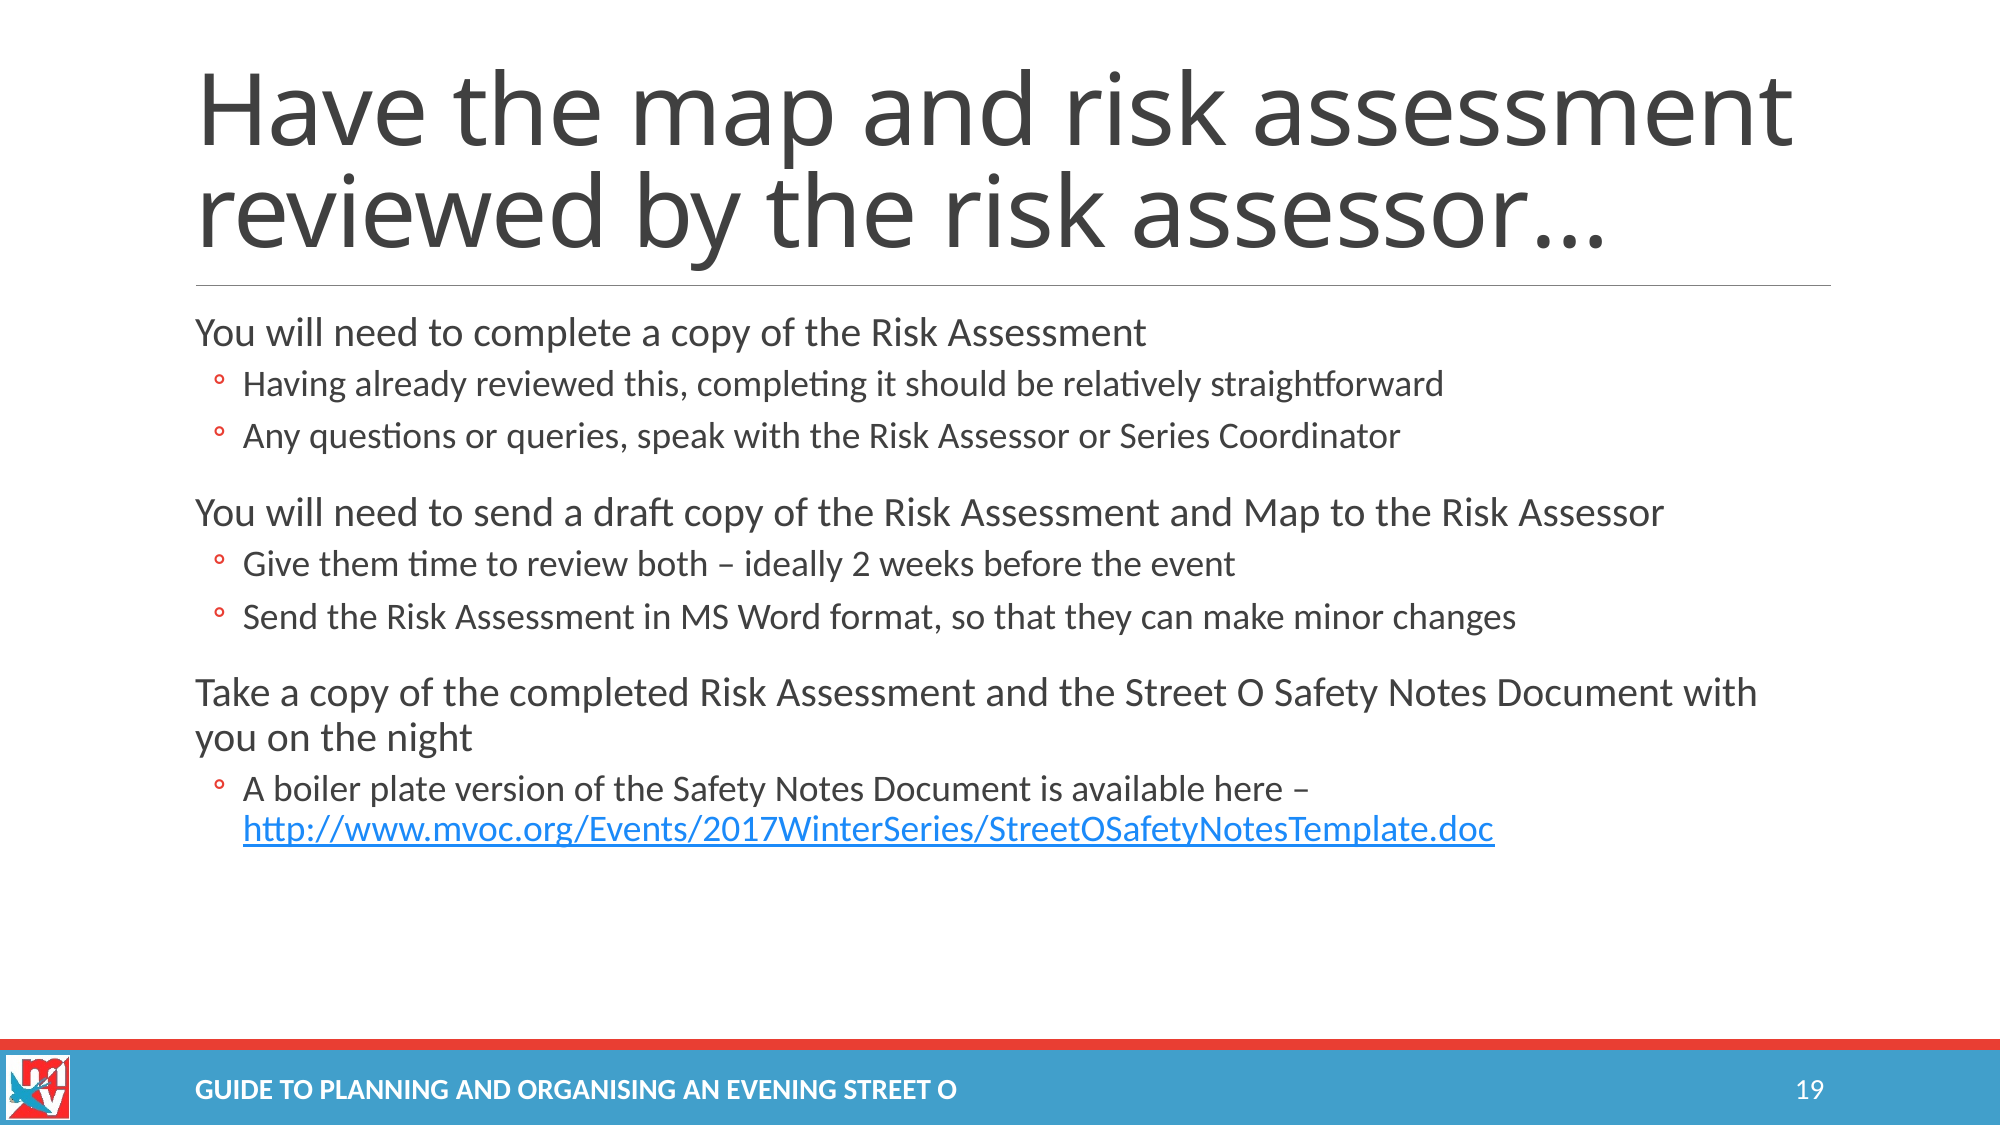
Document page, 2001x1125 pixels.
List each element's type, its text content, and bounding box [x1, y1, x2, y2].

title Have the map and risk assessment reviewed by the risk assessor… [180, 47, 1830, 285]
footer Guide to planning and organising an Evening Street O [180, 1057, 1396, 1118]
slide_number 19 [1624, 1057, 1840, 1118]
picture [6, 1055, 70, 1120]
list You will need to complete a copy of the Risk Assessment Having already reviewed this, completing it should be relatively straightforward Any questions or queries, speak with the Risk Assessor or Series Coordinator You will need to send a draft copy of the Risk Assessment and Map to the Risk Assessor Give them time to review both – ideally 2 weeks before the event Send the Risk Assessment in MS Word format, so that they can make minor changes Take a copy of the completed Risk Assessment and the Street O Safety Notes Document with you on the night A boiler plate version of the Safety Notes Document is available here – http://www.mvoc.org/Events/2017WinterSeries/StreetOSafetyNotesTemplate.doc [180, 302, 1830, 963]
